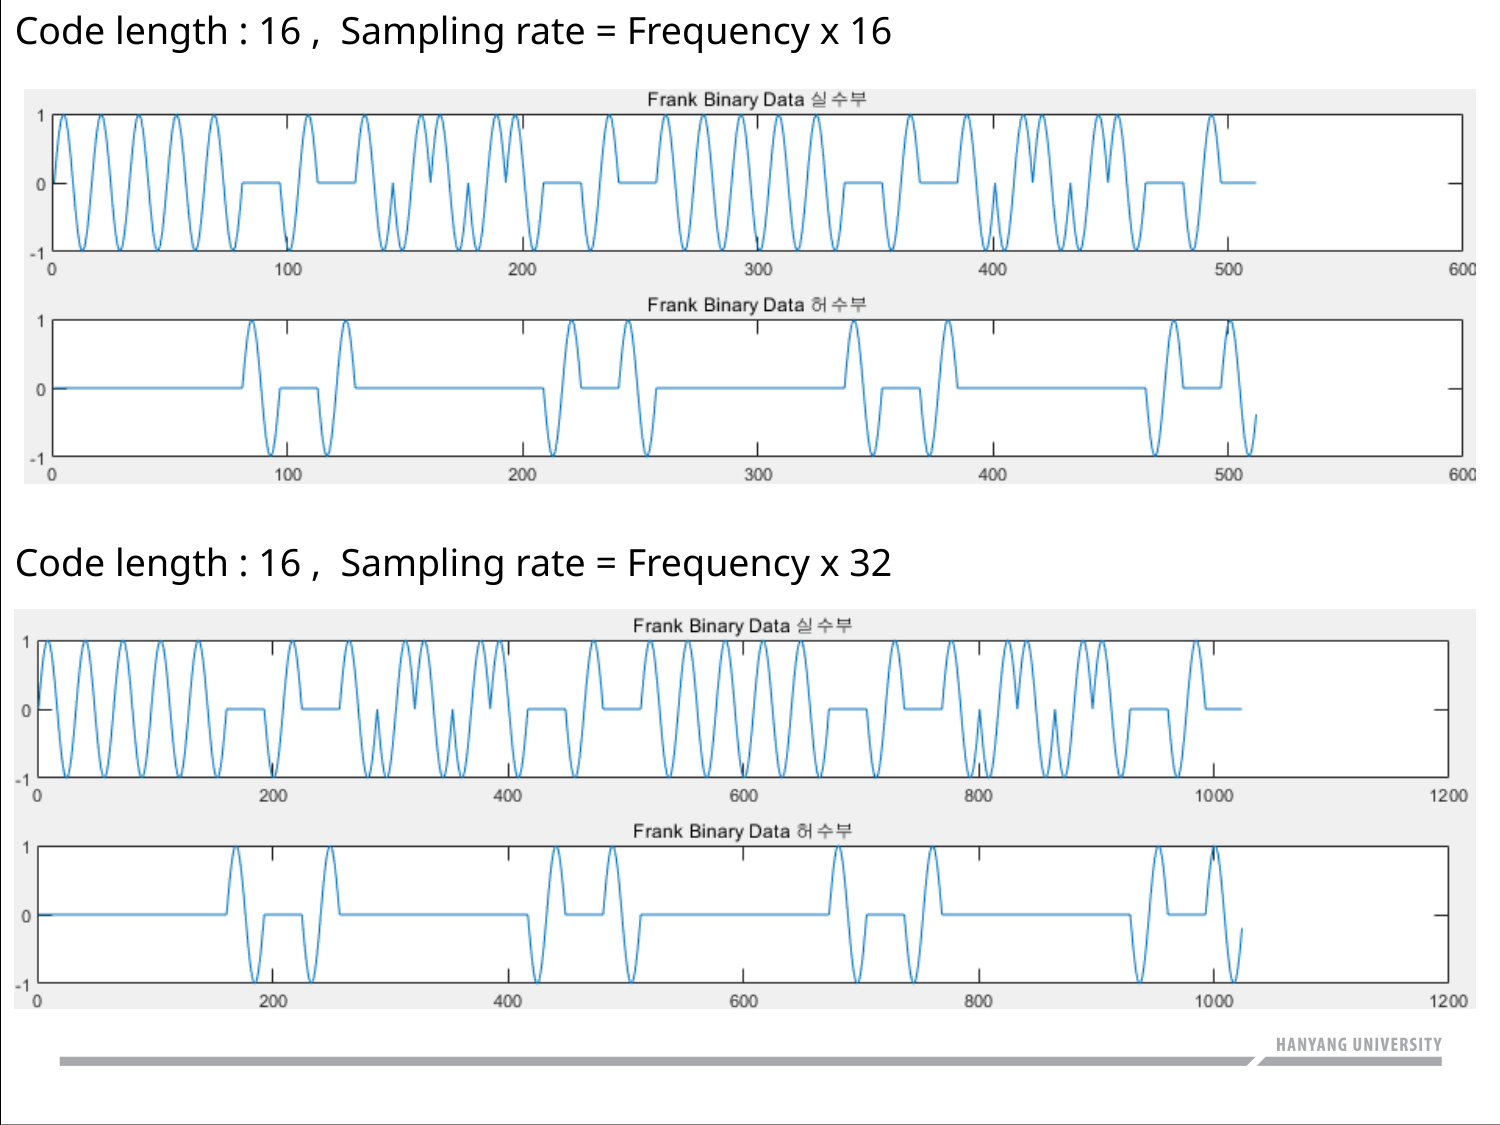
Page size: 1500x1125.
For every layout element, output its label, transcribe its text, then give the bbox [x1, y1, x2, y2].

text_box Code length : 16 , Sampling rate = Frequency x 16 [0, 0, 1176, 60]
text_box Code length : 16 , Sampling rate = Frequency x 32 [0, 531, 1176, 592]
picture [0, 0, 1500, 1125]
